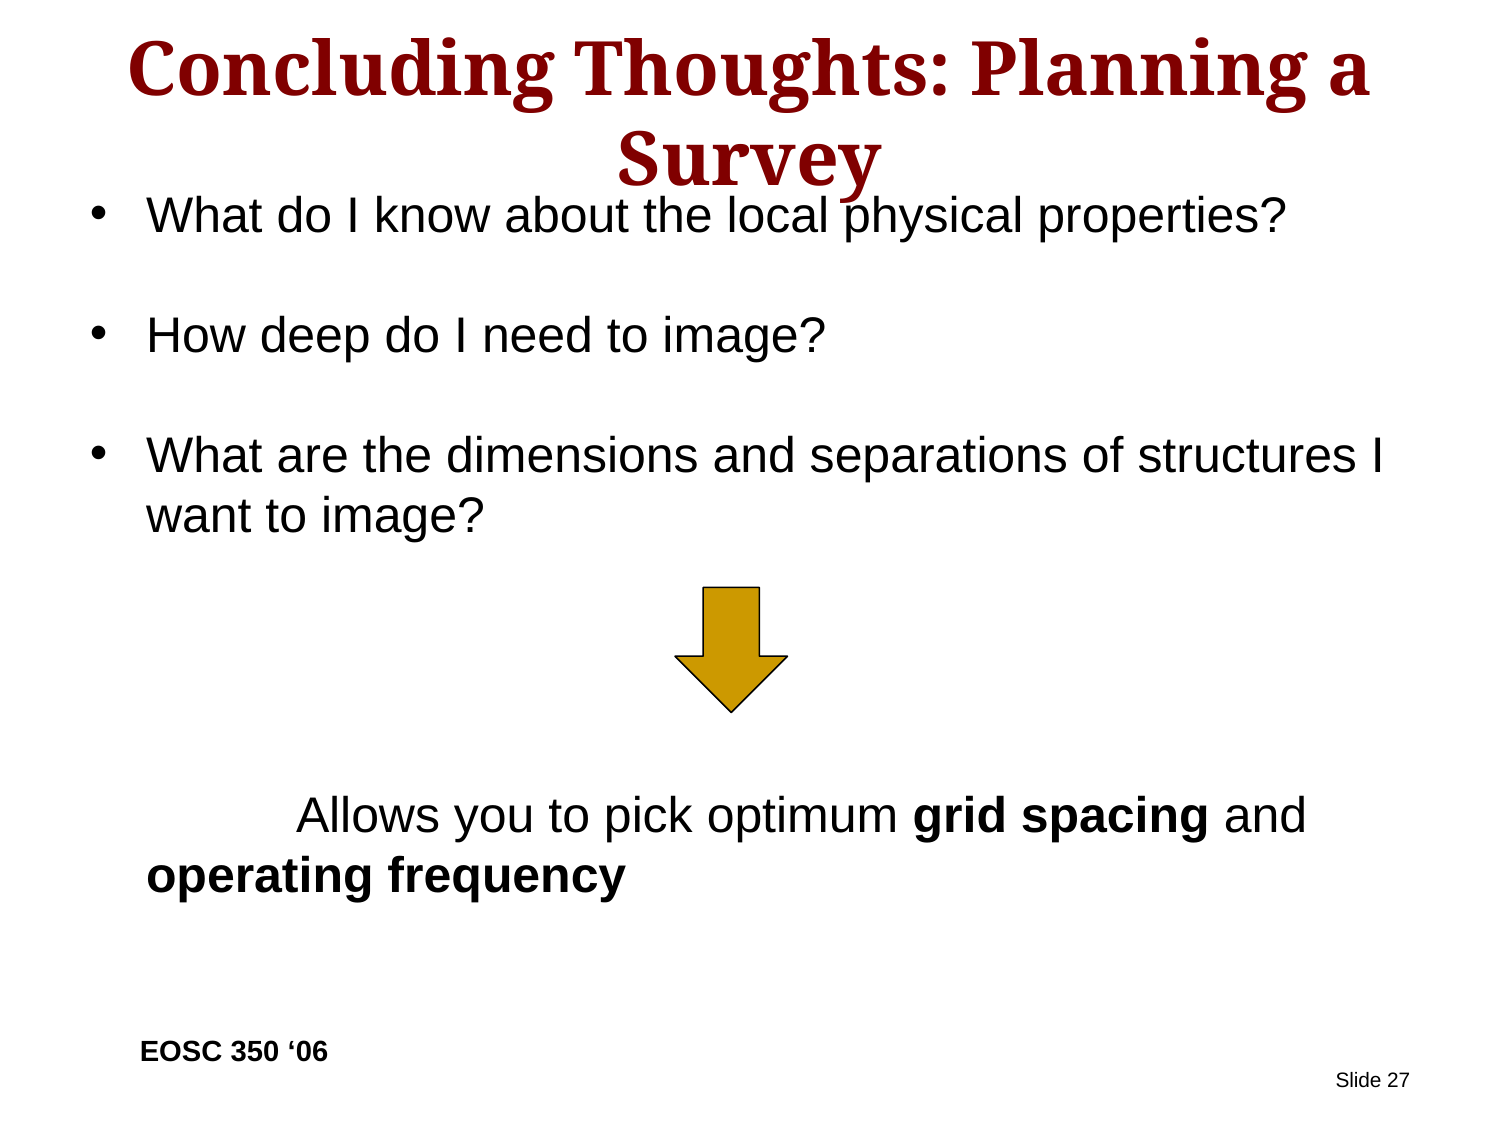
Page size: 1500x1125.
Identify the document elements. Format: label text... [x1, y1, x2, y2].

slide_number Slide 27 [1074, 1023, 1426, 1100]
text_box Concluding Thoughts: Planning a Survey [74, 12, 1425, 125]
slide_number EOSC 350 ‘06 [125, 1025, 475, 1100]
text_box [675, 587, 788, 713]
text_box What do I know about the local physical properties? How deep do I need to image? What are the dimensions and separations of structures I want to image? Allows you to pick optimum grid spacing and operating frequency [75, 174, 1450, 910]
